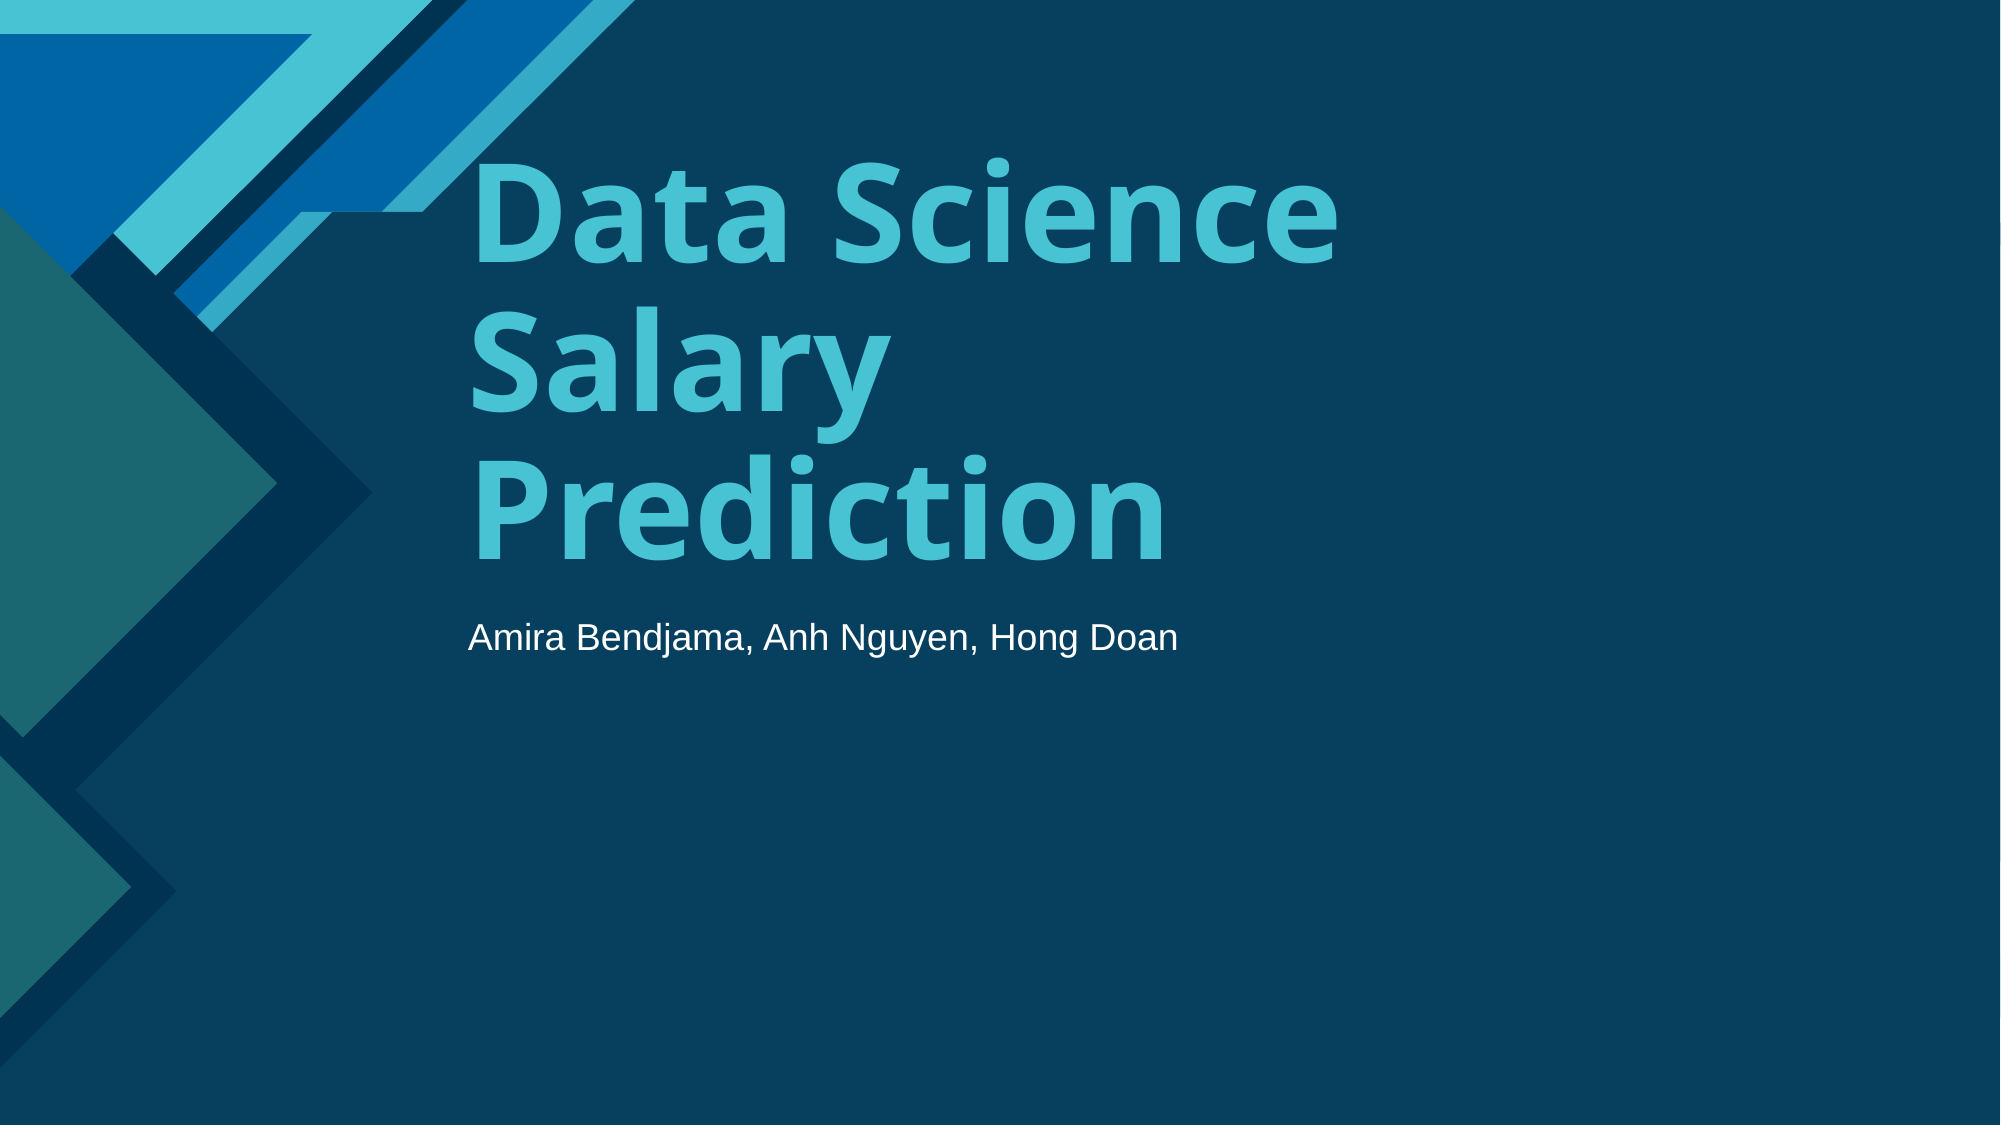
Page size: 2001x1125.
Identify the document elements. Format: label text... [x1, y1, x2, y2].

picture [913, 186, 971, 263]
picture [988, 187, 1008, 261]
picture [475, 312, 537, 393]
picture [656, 172, 707, 263]
picture [1197, 186, 1255, 263]
picture [575, 186, 641, 263]
title Data Science Salary Prediction [453, 393, 1614, 597]
picture [1026, 186, 1094, 263]
picture [637, 307, 657, 393]
subtitle Amira Bendjama, Anh Nguyen, Hong Doan [453, 610, 1614, 753]
picture [837, 163, 900, 263]
picture [474, 388, 485, 393]
picture [674, 335, 740, 393]
picture [987, 158, 1009, 177]
picture [814, 336, 890, 393]
picture [549, 335, 615, 393]
picture [1268, 186, 1336, 263]
picture [1111, 186, 1179, 261]
picture [718, 186, 784, 263]
picture [480, 164, 560, 261]
picture [762, 335, 810, 393]
